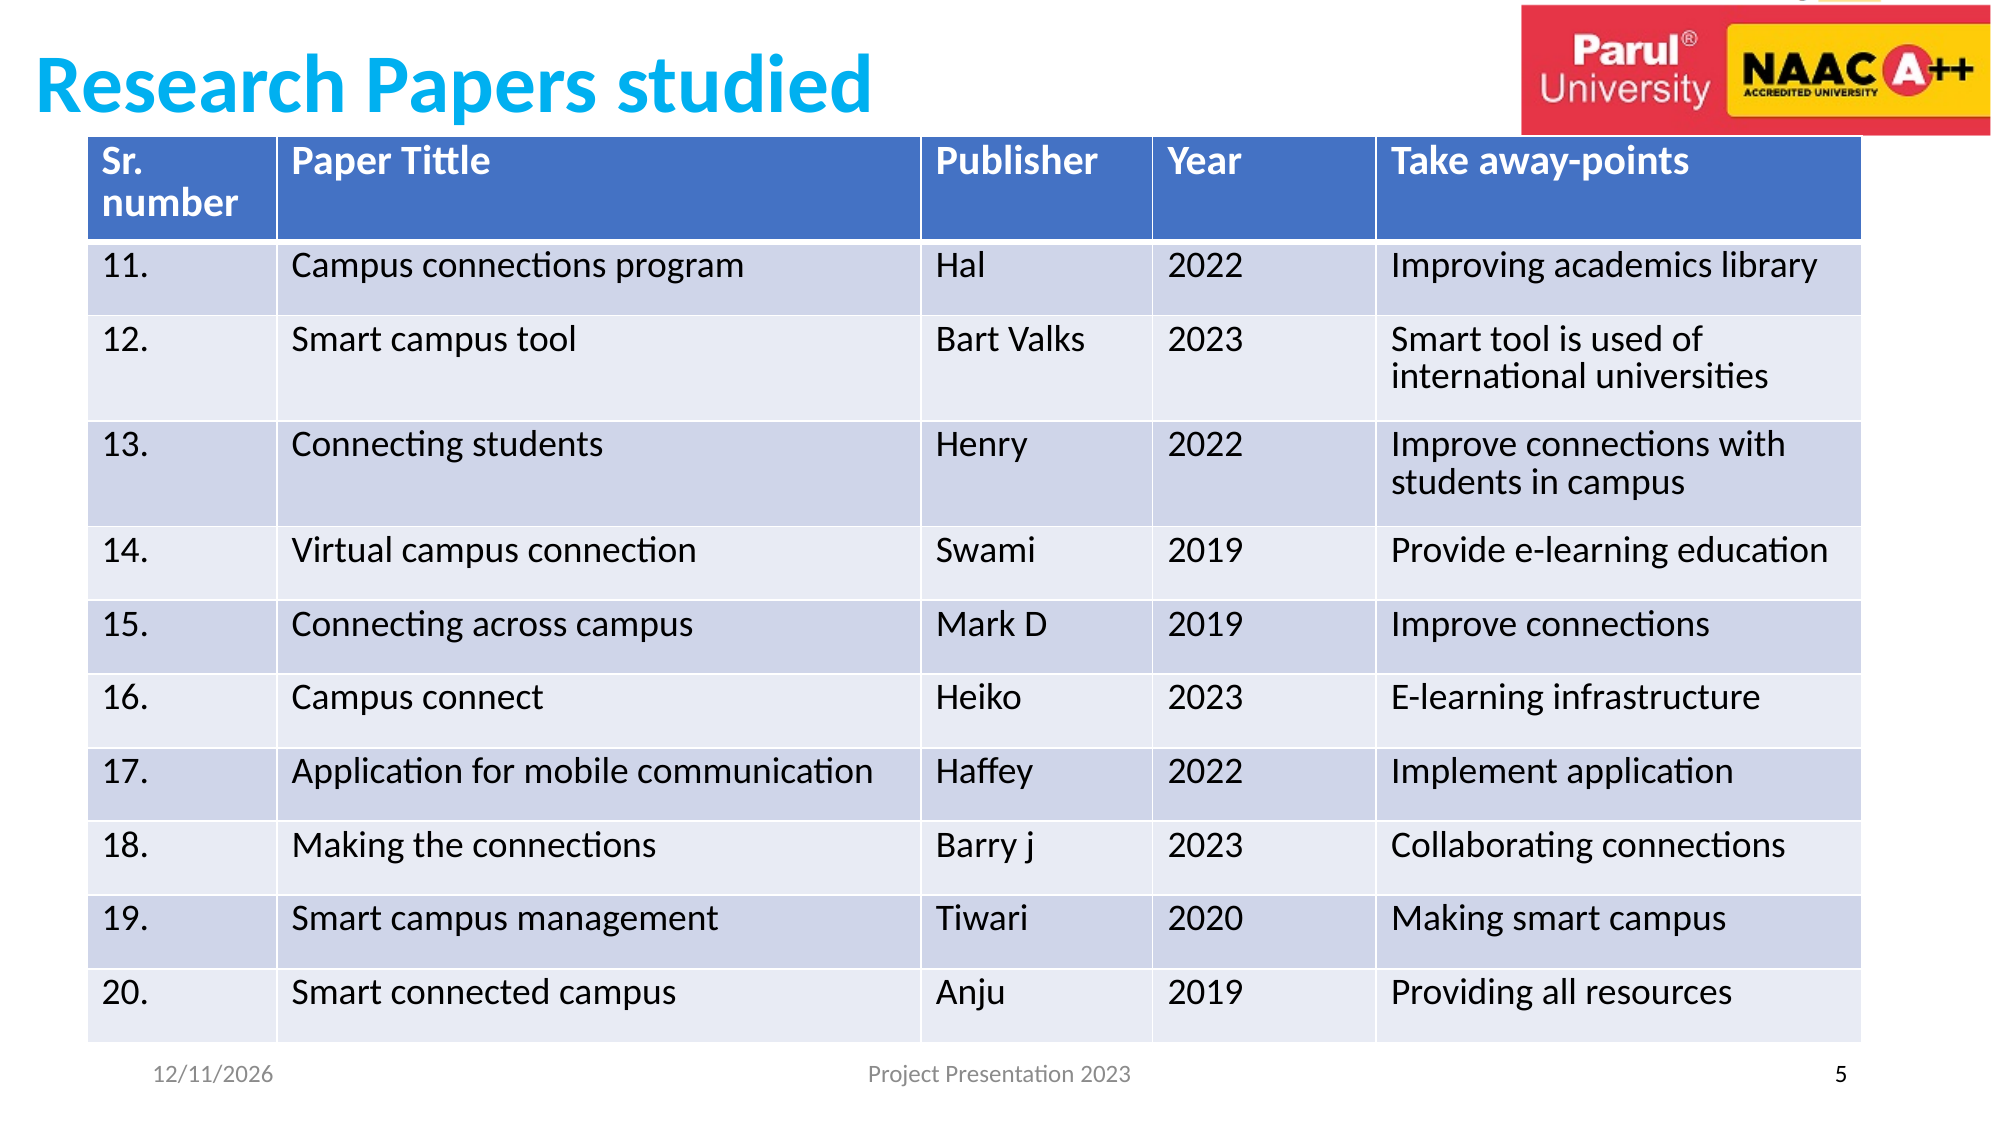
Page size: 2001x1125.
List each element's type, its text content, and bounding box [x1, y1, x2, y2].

table_cell 2019 [1153, 601, 1375, 673]
table_cell Swami [922, 527, 1152, 599]
table_cell Implement application [1377, 749, 1861, 820]
table_cell 2023 [1153, 675, 1375, 747]
table_cell Bart Valks [922, 316, 1152, 420]
table_header Sr. number [88, 137, 276, 239]
table_cell Smart campus management [278, 896, 920, 968]
picture [1725, 0, 2000, 150]
table_cell Connecting across campus [278, 601, 920, 673]
table_cell 2022 [1153, 749, 1375, 820]
table_cell 2023 [1153, 822, 1375, 894]
table_cell 16. [88, 675, 276, 747]
table_header Year [1153, 137, 1375, 239]
table_cell Application for mobile communication [278, 749, 920, 820]
table_cell 14. [88, 527, 276, 599]
table_cell Improve connections with students in campus [1377, 422, 1861, 526]
table_cell Campus connect [278, 675, 920, 747]
table_cell 2019 [1153, 527, 1375, 599]
title Research Papers studied [0, 0, 1725, 192]
slide_number 5 [1412, 1042, 1863, 1103]
table_cell Improve connections [1377, 601, 1861, 673]
table_cell Smart campus tool [278, 316, 920, 420]
table_cell Providing all resources [1377, 970, 1861, 1042]
table_cell Campus connections program [278, 245, 920, 315]
table_header Take away-points [1377, 137, 1861, 239]
table_cell Haffey [922, 749, 1152, 820]
table_cell Henry [922, 422, 1152, 526]
table_cell Heiko [922, 675, 1152, 747]
table_header Paper Tittle [278, 137, 920, 239]
table_cell Making smart campus [1377, 896, 1861, 968]
table_cell Mark D [922, 601, 1152, 673]
table_cell Improving academics library [1377, 245, 1861, 315]
table_cell E-learning infrastructure [1377, 675, 1861, 747]
table_header Publisher [922, 137, 1152, 239]
table_cell Anju [922, 970, 1152, 1042]
table_cell Connecting students [278, 422, 920, 526]
table_cell 2022 [1153, 422, 1375, 526]
table_cell Provide e-learning education [1377, 527, 1861, 599]
table_cell 15. [88, 601, 276, 673]
table_cell Collaborating connections [1377, 822, 1861, 894]
table_cell 2023 [1153, 316, 1375, 420]
table_cell Virtual campus connection [278, 527, 920, 599]
table_cell 18. [88, 822, 276, 894]
table_cell 13. [88, 422, 276, 526]
table_cell 17. [88, 749, 276, 820]
table_cell 20. [88, 970, 276, 1042]
table_cell Smart tool is used of international universities [1377, 316, 1861, 420]
table_cell 2020 [1153, 896, 1375, 968]
table_cell 19. [88, 896, 276, 968]
table_cell 11. [88, 245, 276, 315]
table_cell Smart connected campus [278, 970, 920, 1042]
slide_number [137, 1042, 588, 1103]
table_cell 2022 [1153, 245, 1375, 315]
table_cell Making the connections [278, 822, 920, 894]
table_cell Hal [922, 245, 1152, 315]
table_cell Barry j [922, 822, 1152, 894]
table_cell Tiwari [922, 896, 1152, 968]
footer Project Presentation 2023 [662, 1042, 1338, 1103]
table_cell 12. [88, 316, 276, 420]
table_cell 2019 [1153, 970, 1375, 1042]
